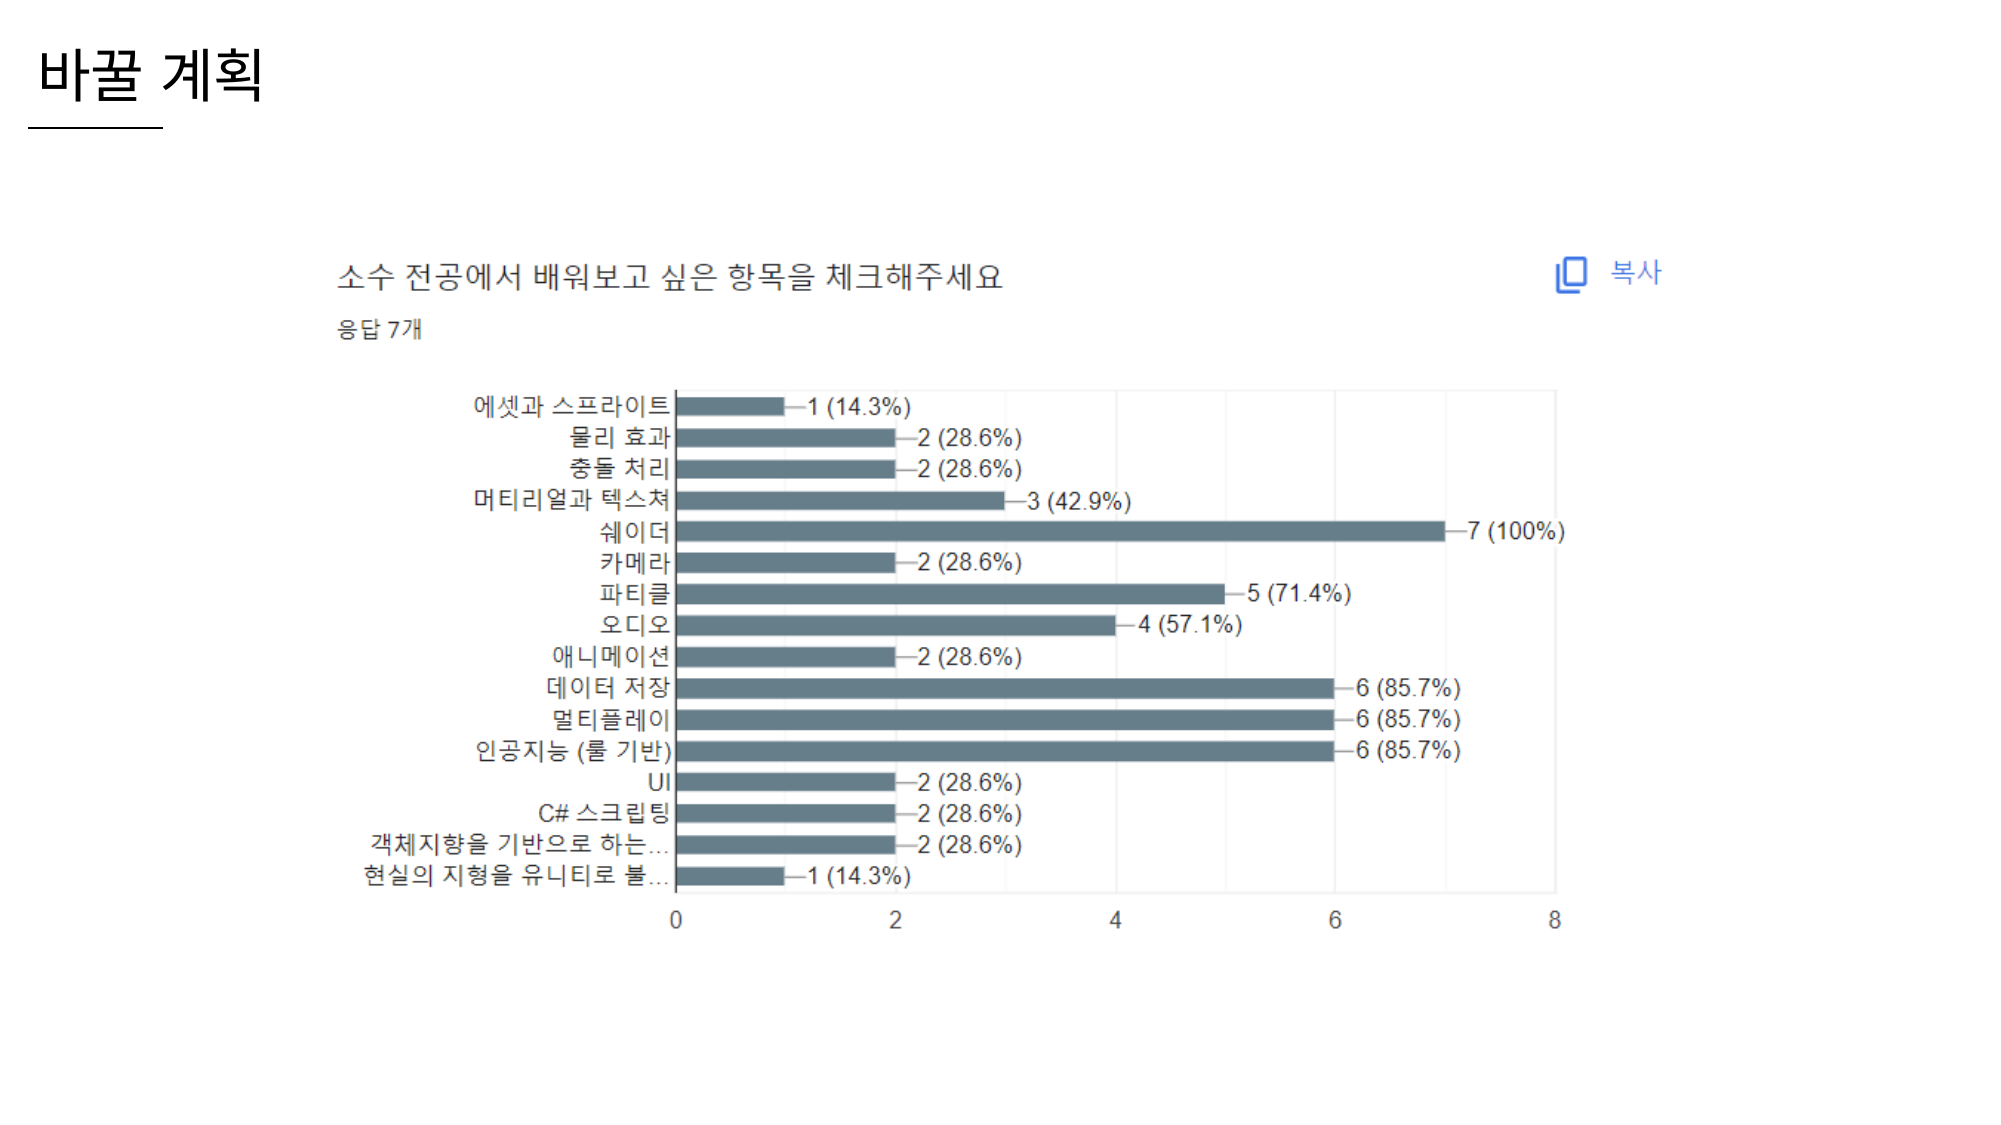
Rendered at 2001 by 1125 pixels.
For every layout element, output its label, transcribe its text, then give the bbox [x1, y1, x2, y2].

text_box 바꿀 계획 [22, 31, 283, 117]
picture [313, 245, 1687, 979]
